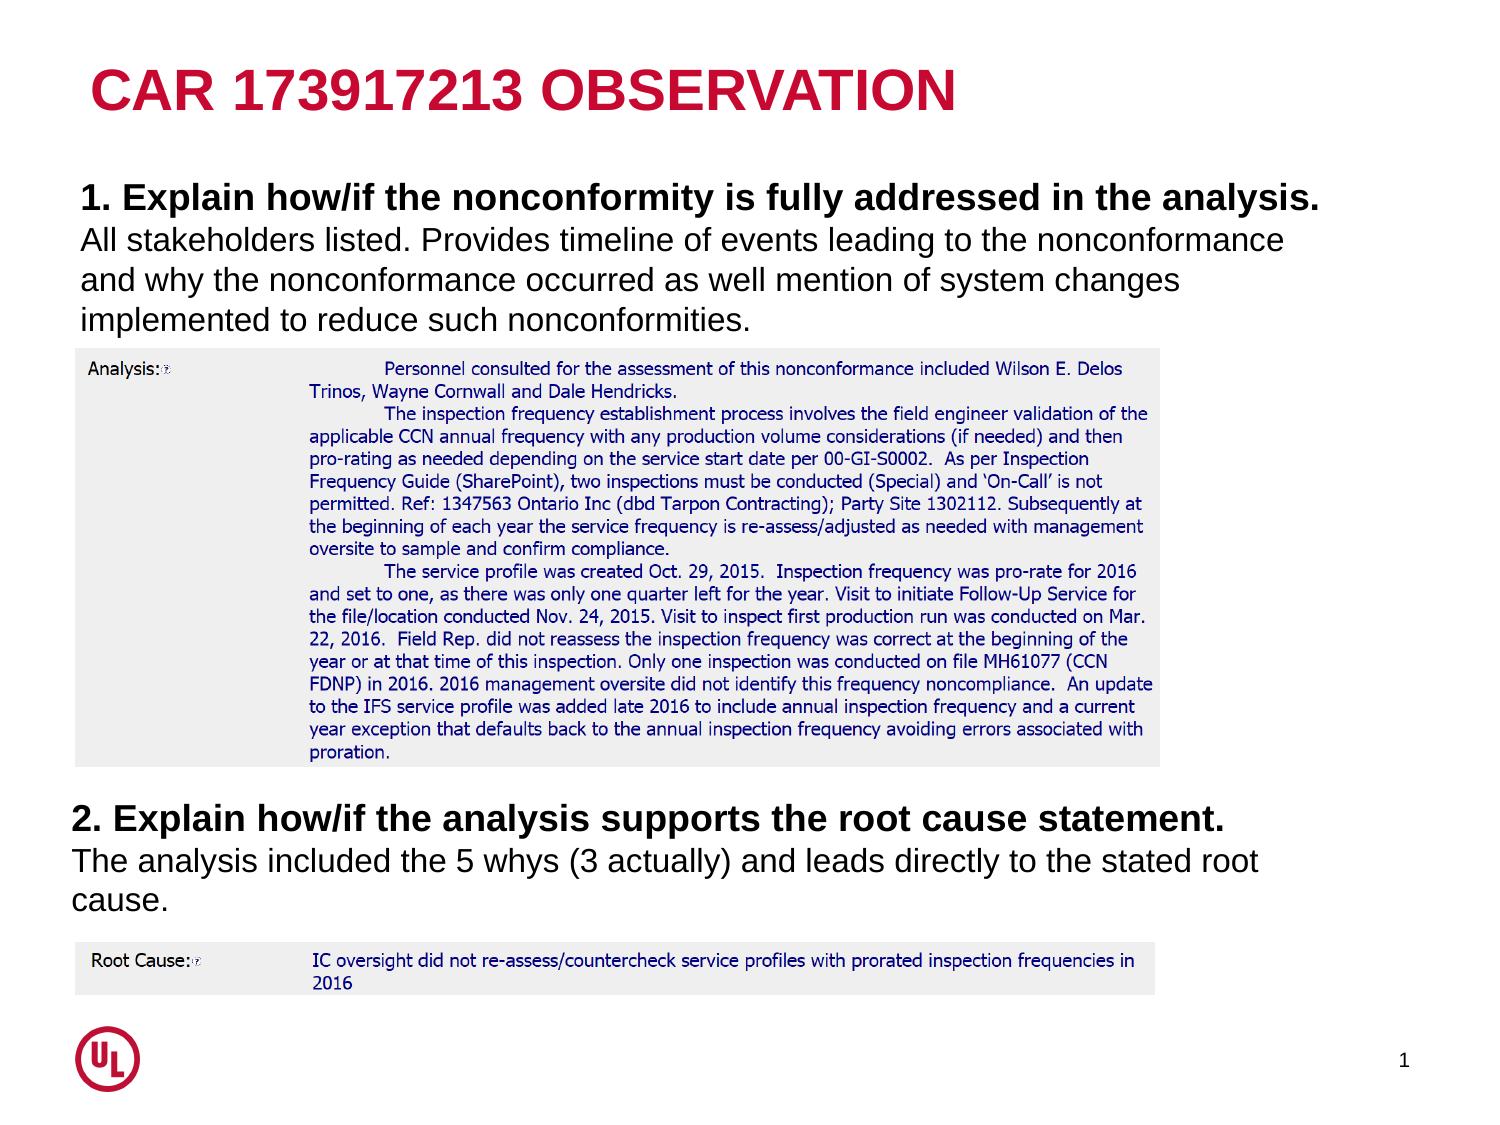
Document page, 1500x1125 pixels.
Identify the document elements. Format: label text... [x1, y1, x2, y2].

picture [75, 1026, 140, 1092]
picture [74, 942, 1155, 996]
title CAR 173917213 OBSERVATION [75, 45, 1425, 145]
slide_number 1 [1319, 1029, 1425, 1090]
text_box 2. Explain how/if the analysis supports the root cause statement. The analysis included the 5 whys (3 actually) and leads directly to the stated root cause. [56, 786, 1302, 926]
picture [74, 347, 1160, 768]
text_box 1. Explain how/if the nonconformity is fully addressed in the analysis. All stakeholders listed. Provides timeline of events leading to the nonconformance and why the nonconformance occurred as well mention of system changes implemented to reduce such nonconformities. [65, 165, 1351, 346]
